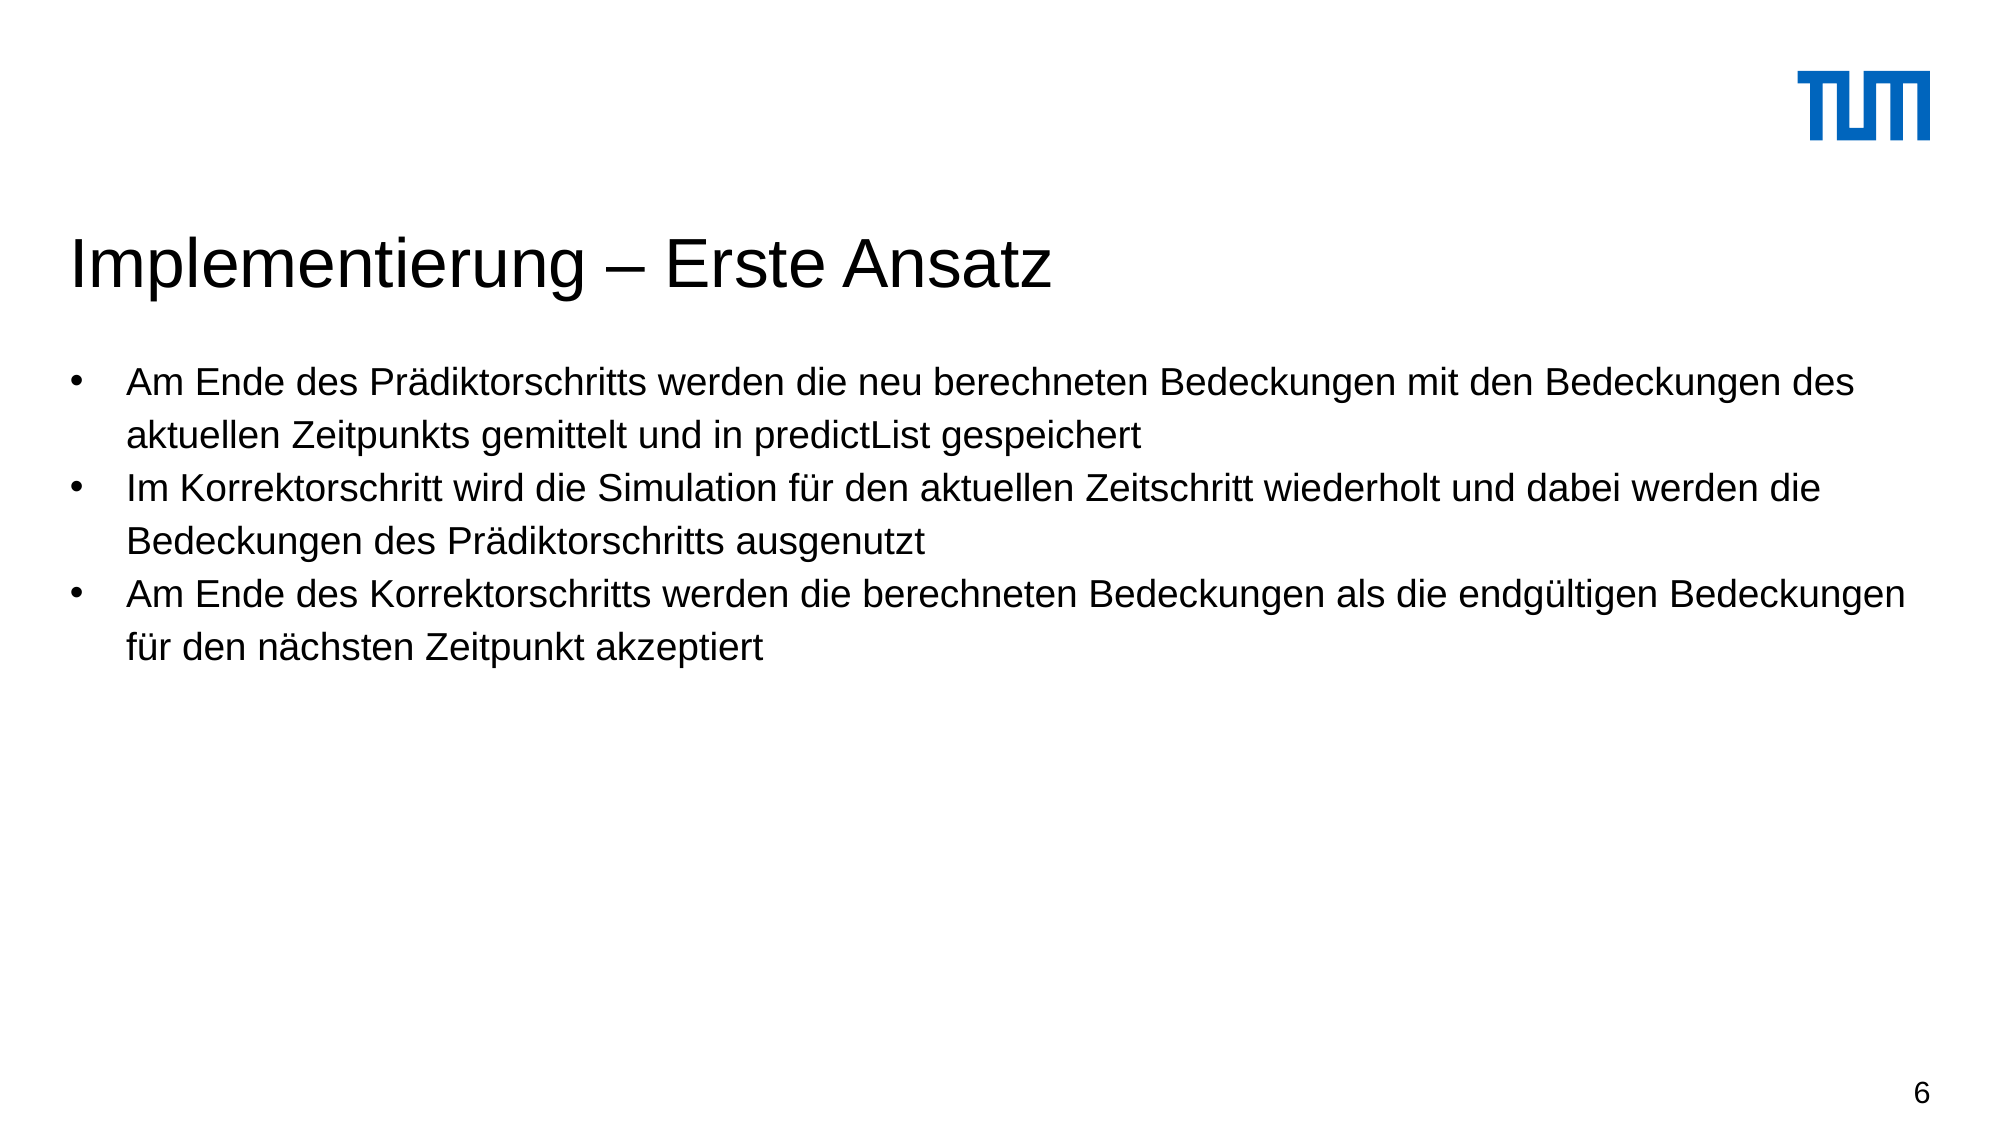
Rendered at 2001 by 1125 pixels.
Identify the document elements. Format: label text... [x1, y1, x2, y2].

list Am Ende des Prädiktorschritts werden die neu berechneten Bedeckungen mit den Bedeckungen des aktuellen Zeitpunkts gemittelt und in predictList gespeichert Im Korrektorschritt wird die Simulation für den aktuellen Zeitschritt wiederholt und dabei werden die Bedeckungen des Prädiktorschritts ausgenutzt Am Ende des Korrektorschritts werden die berechneten Bedeckungen als die endgültigen Bedeckungen für den nächsten Zeitpunkt akzeptiert [69, 349, 1932, 1028]
slide_number 6 [1481, 1061, 1931, 1122]
title Implementierung – Erste Ansatz [69, 212, 1932, 297]
